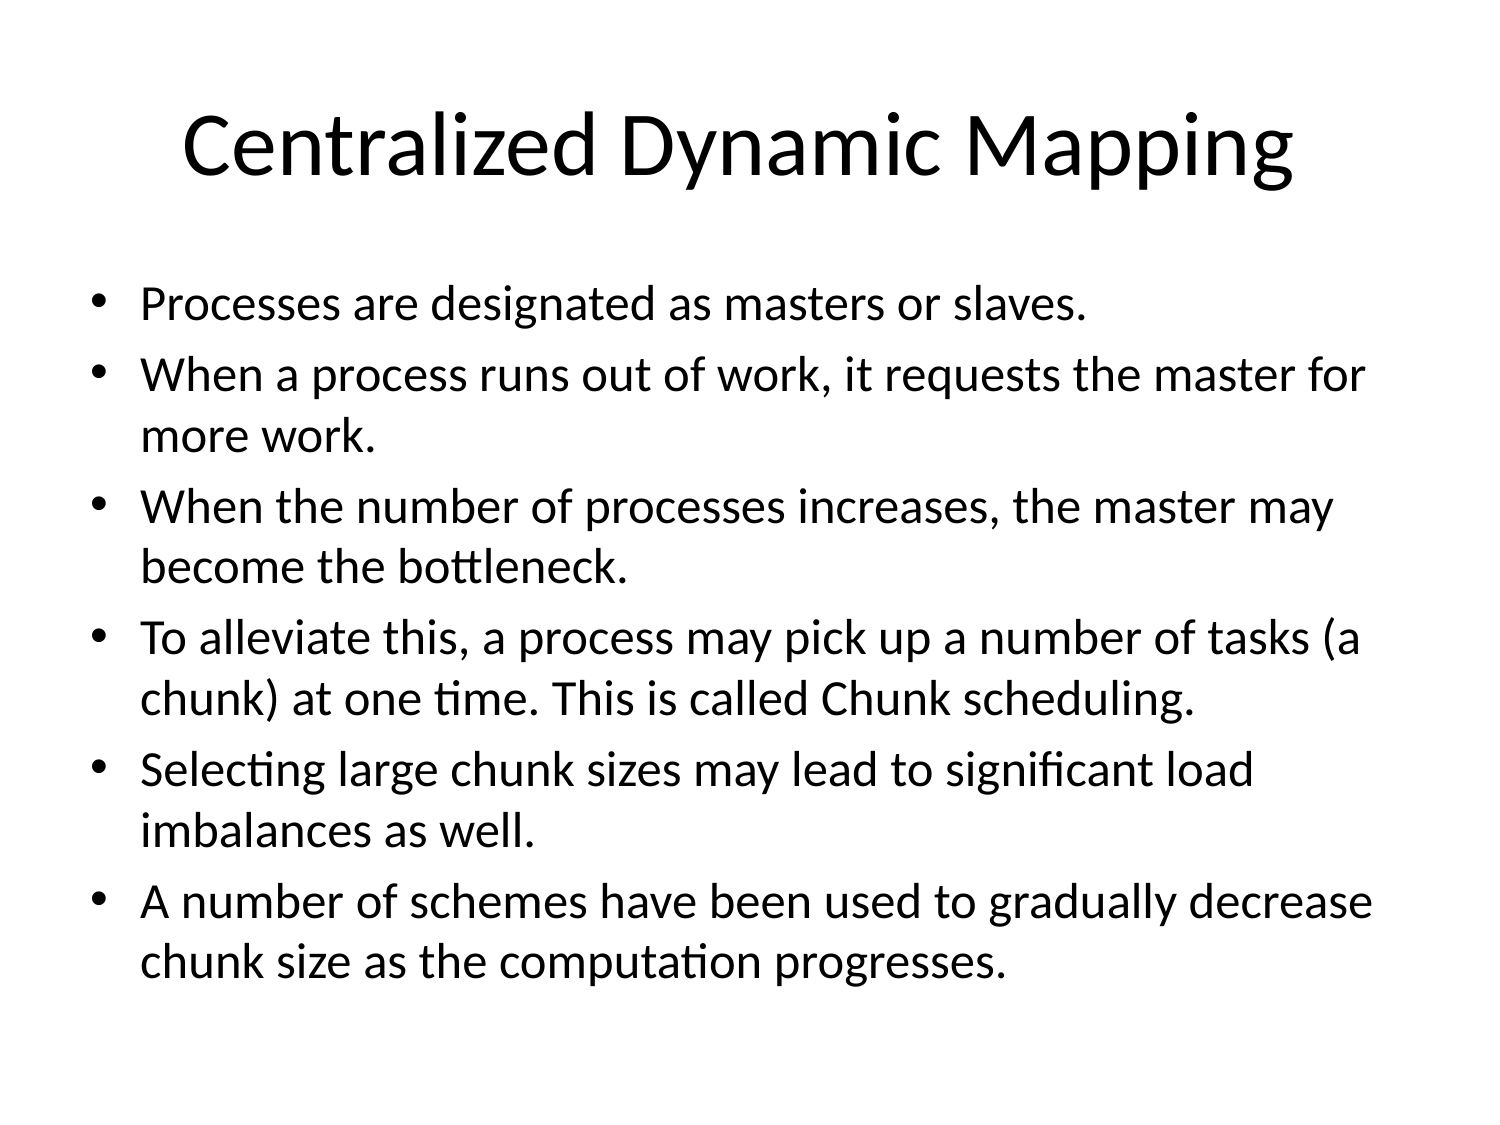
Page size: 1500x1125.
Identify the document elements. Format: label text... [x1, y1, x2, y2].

title Centralized Dynamic Mapping [75, 45, 1425, 233]
list Processes are designated as masters or slaves. When a process runs out of work, it requests the master for more work. When the number of processes increases, the master may become the bottleneck. To alleviate this, a process may pick up a number of tasks (a chunk) at one time. This is called Chunk scheduling. Selecting large chunk sizes may lead to significant load imbalances as well. A number of schemes have been used to gradually decrease chunk size as the computation progresses. [75, 262, 1425, 1005]
